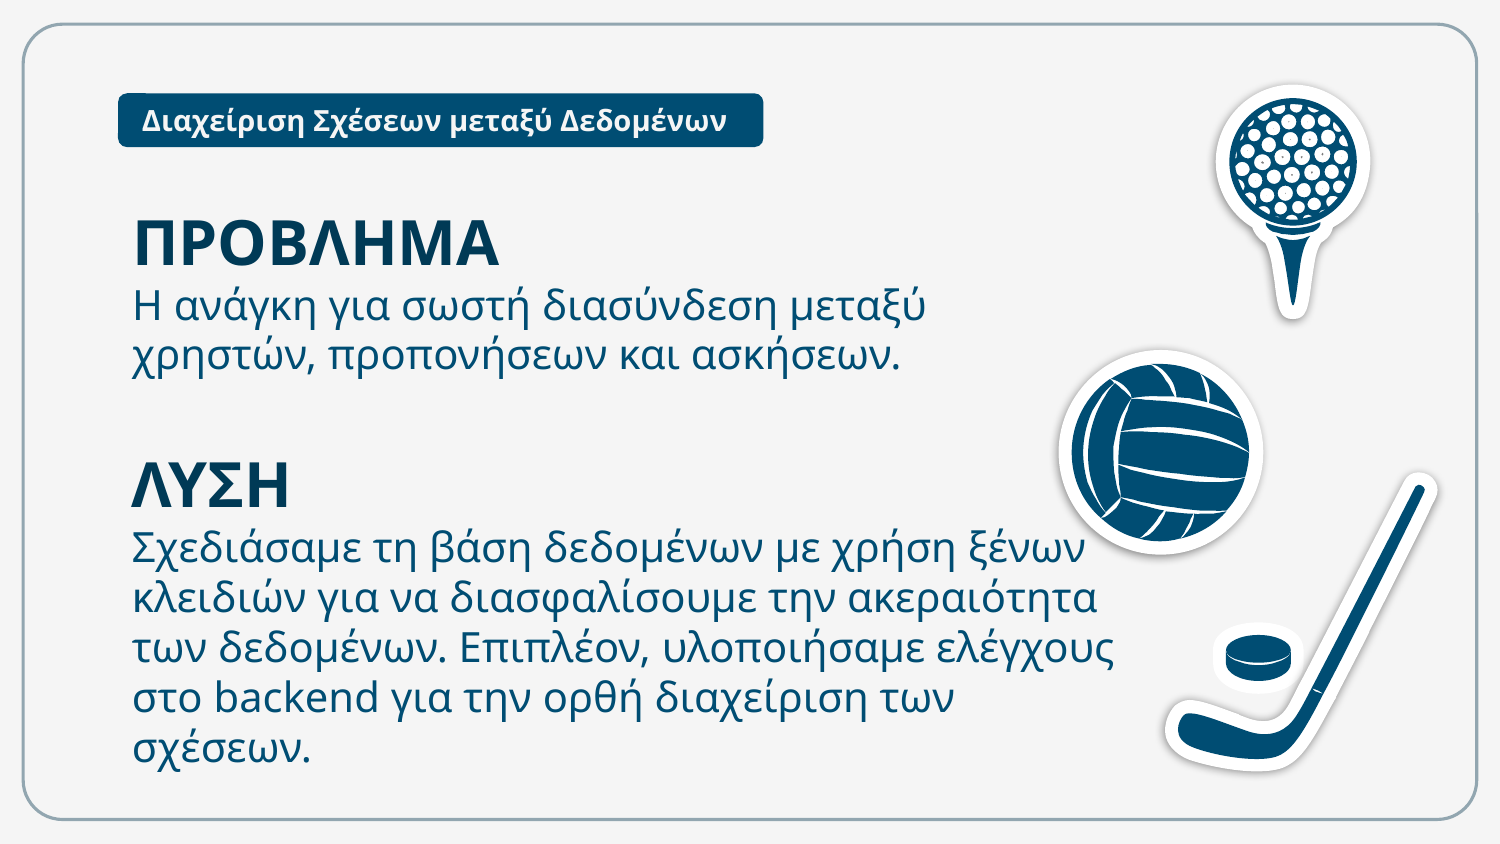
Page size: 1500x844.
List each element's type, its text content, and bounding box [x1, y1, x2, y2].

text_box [1163, 472, 1439, 772]
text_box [1215, 84, 1371, 320]
subtitle ΠΡΟΒΛΗΜΑ Η ανάγκη για σωστή διασύνδεση μεταξύ χρηστών, προπονήσεων και ασκήσεων. [117, 76, 1010, 394]
text_box ΛΥΣΗ Σχεδιάσαμε τη βάση δεδομένων με χρήση ξένων κλειδιών για να διασφαλίσουμε την ακεραιότητα των δεδομένων. Επιπλέον, υλοποιήσαμε ελέγχους στο backend για την ορθή διαχείριση των σχέσεων. [117, 438, 1152, 778]
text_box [1058, 349, 1264, 555]
